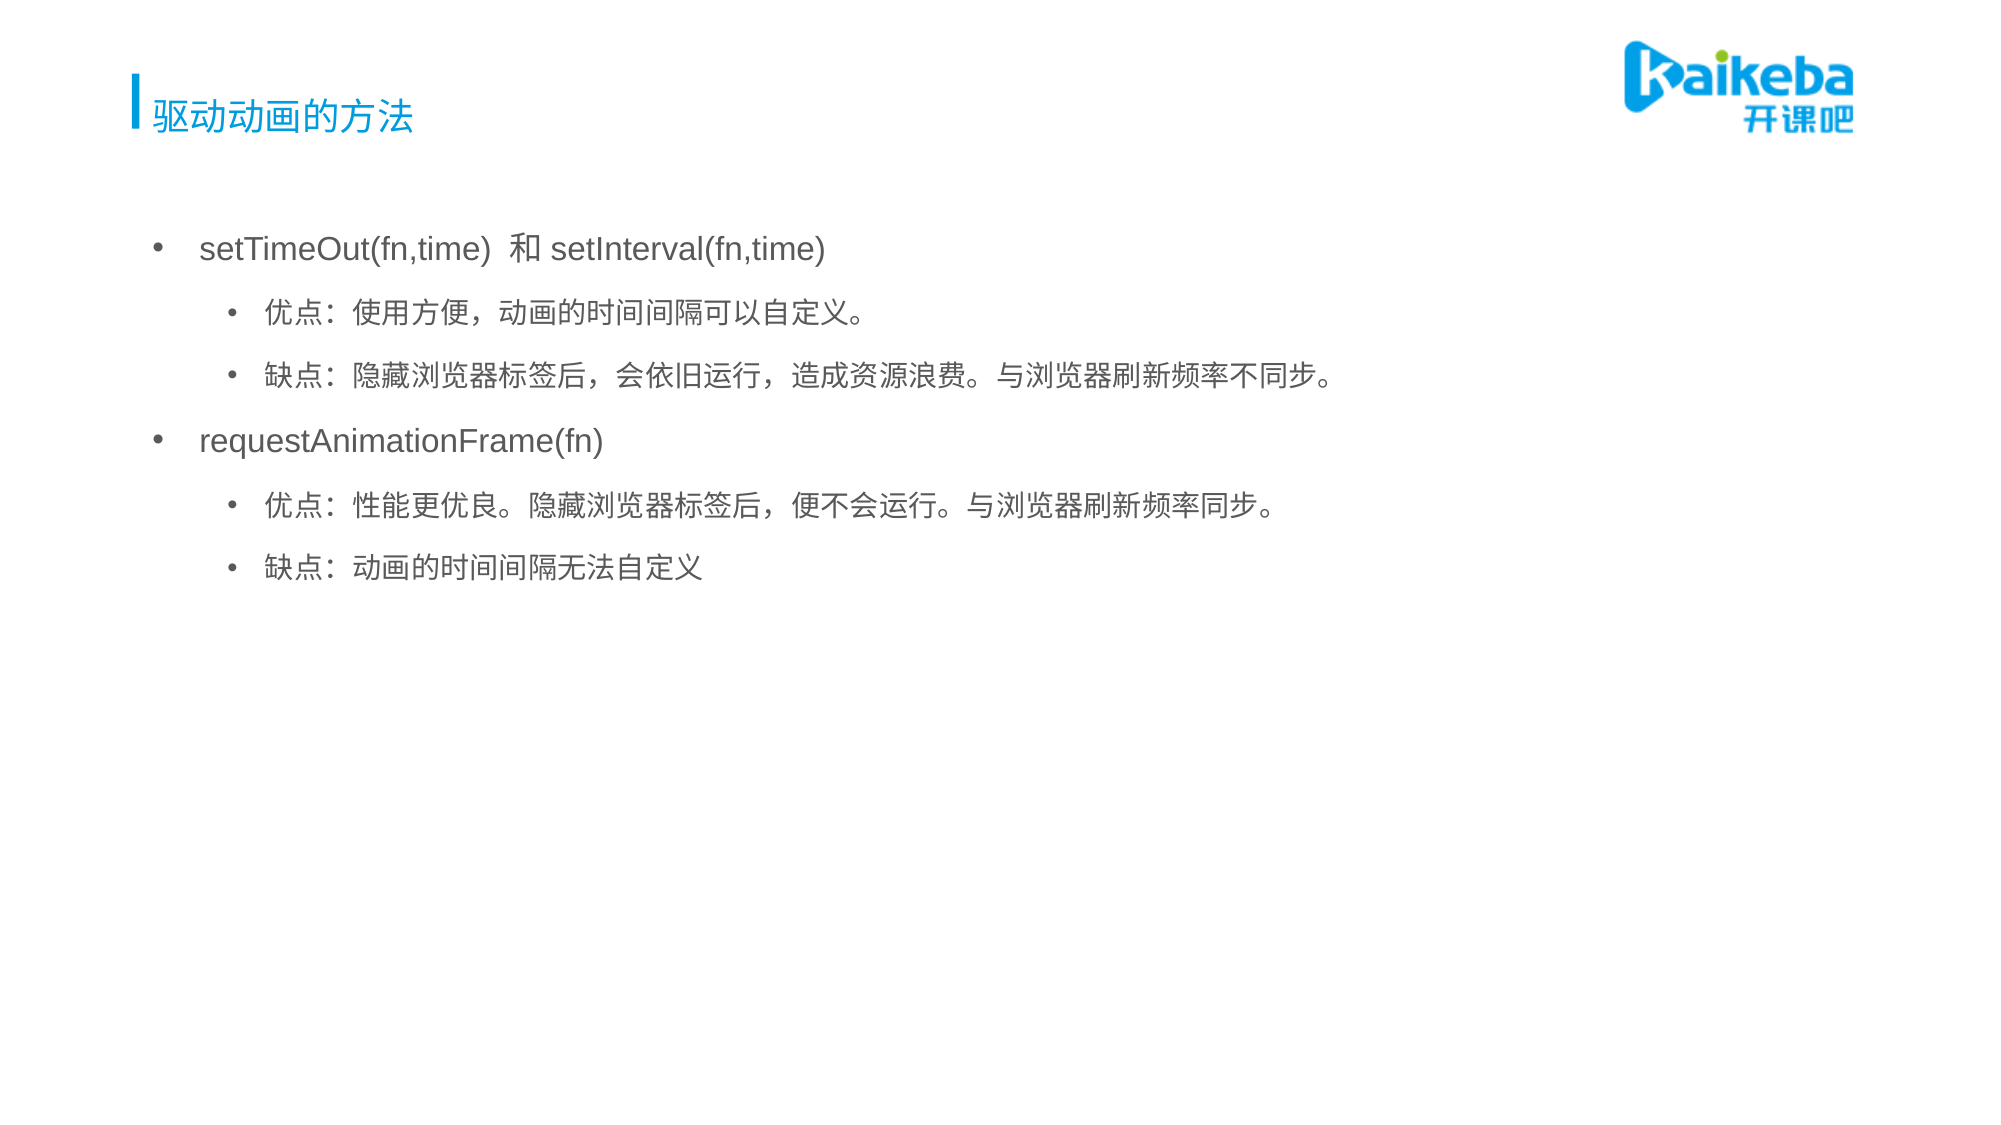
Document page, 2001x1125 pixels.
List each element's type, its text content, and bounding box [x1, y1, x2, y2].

title 驱动动画的方法 [137, 59, 1863, 148]
list setTimeOut(fn,time) 和setInterval(fn,time) 优点：使用方便，动画的时间间隔可以自定义。 缺点：隐藏浏览器标签后，会依旧运行，造成资源浪费。与浏览器刷新频率不同步。 requestAnimationFrame(fn) 优点：性能更优良。隐藏浏览器标签后，便不会运行。与浏览器刷新频率同步。 缺点：动画的时间间隔无法自定义 [137, 199, 1863, 1014]
picture [1612, 31, 1866, 143]
picture [1640, 50, 1650, 59]
